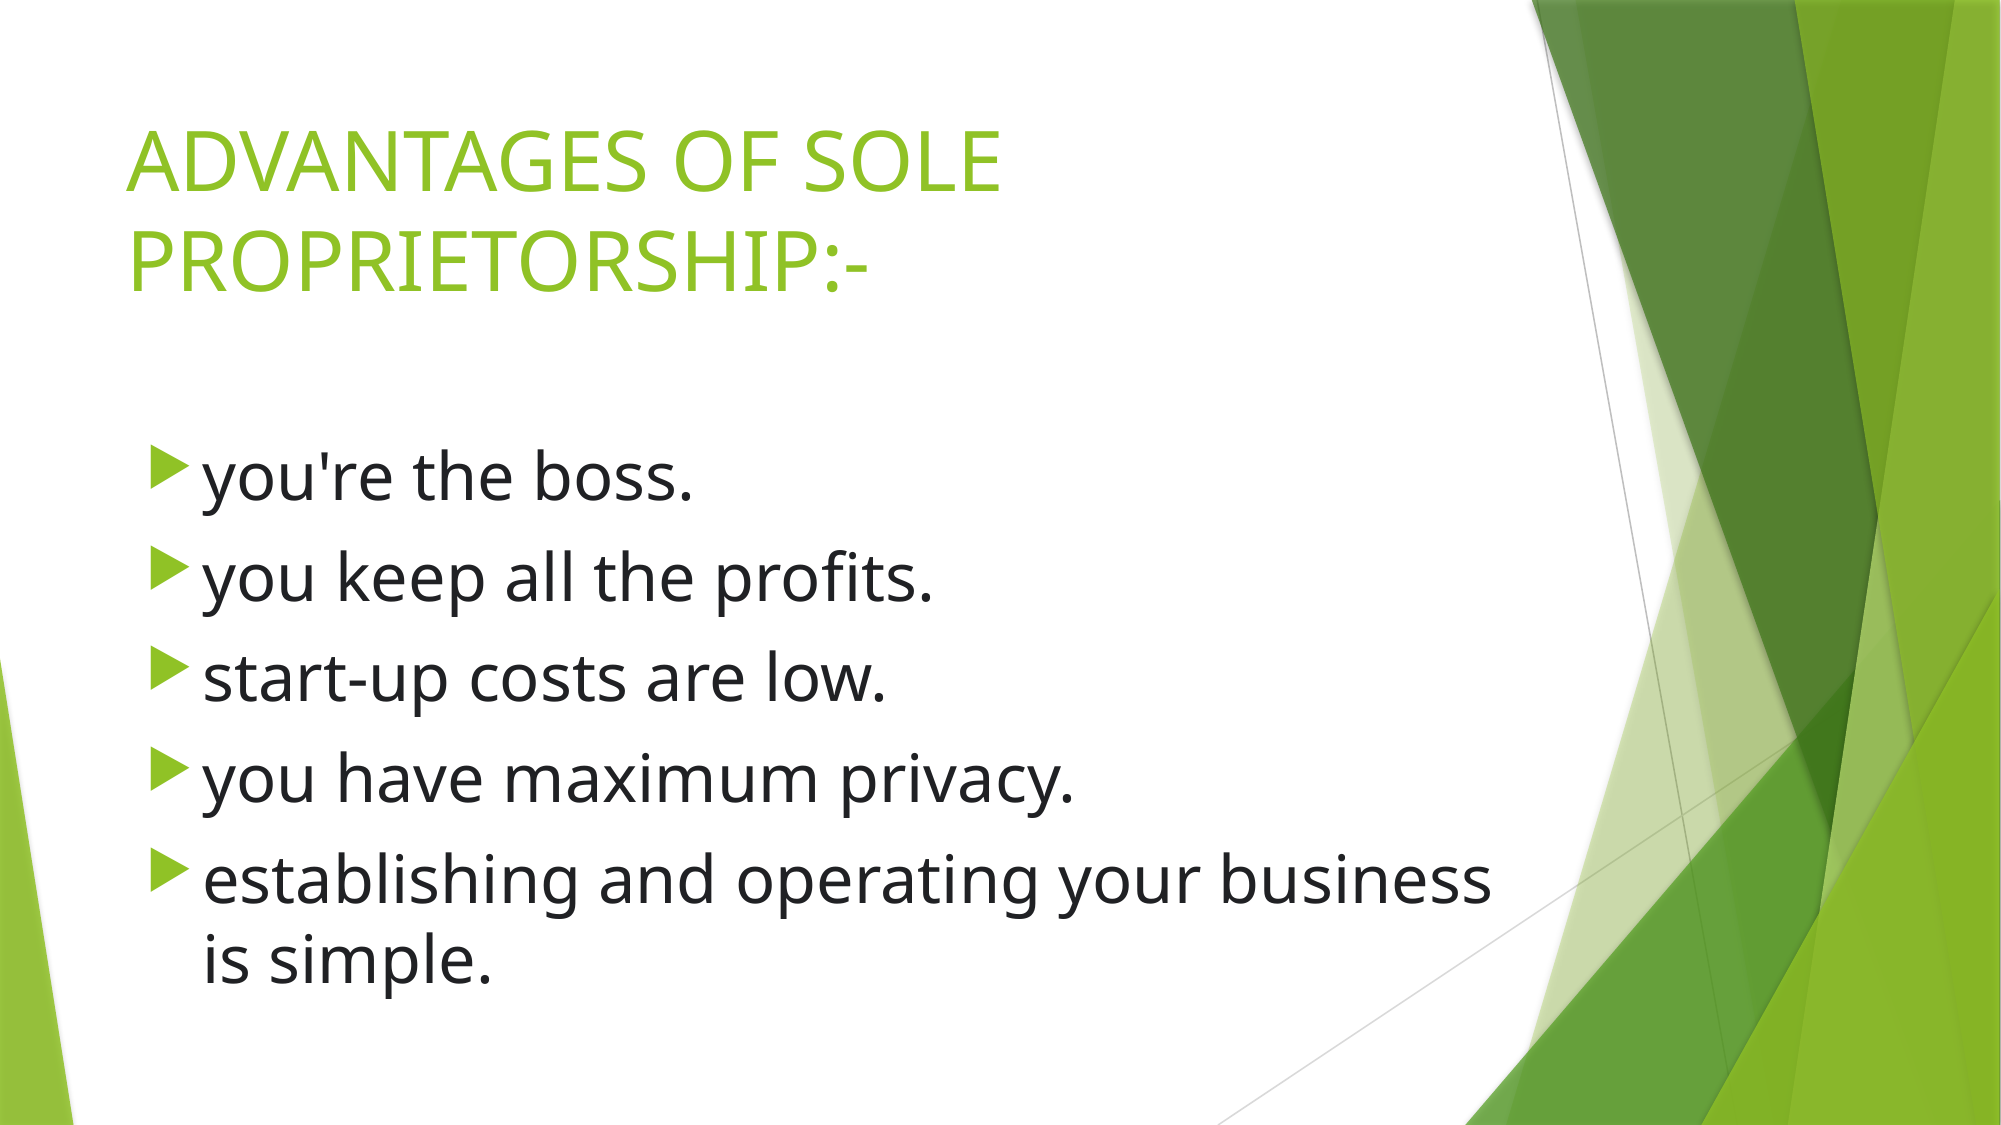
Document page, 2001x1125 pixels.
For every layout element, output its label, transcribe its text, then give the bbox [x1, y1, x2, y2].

title ADVANTAGES OF SOLE PROPRIETORSHIP:- [111, 99, 1522, 317]
list you're the boss. you keep all the profits. start-up costs are low. you have maximum privacy. establishing and operating your business is simple. [130, 425, 1542, 1063]
